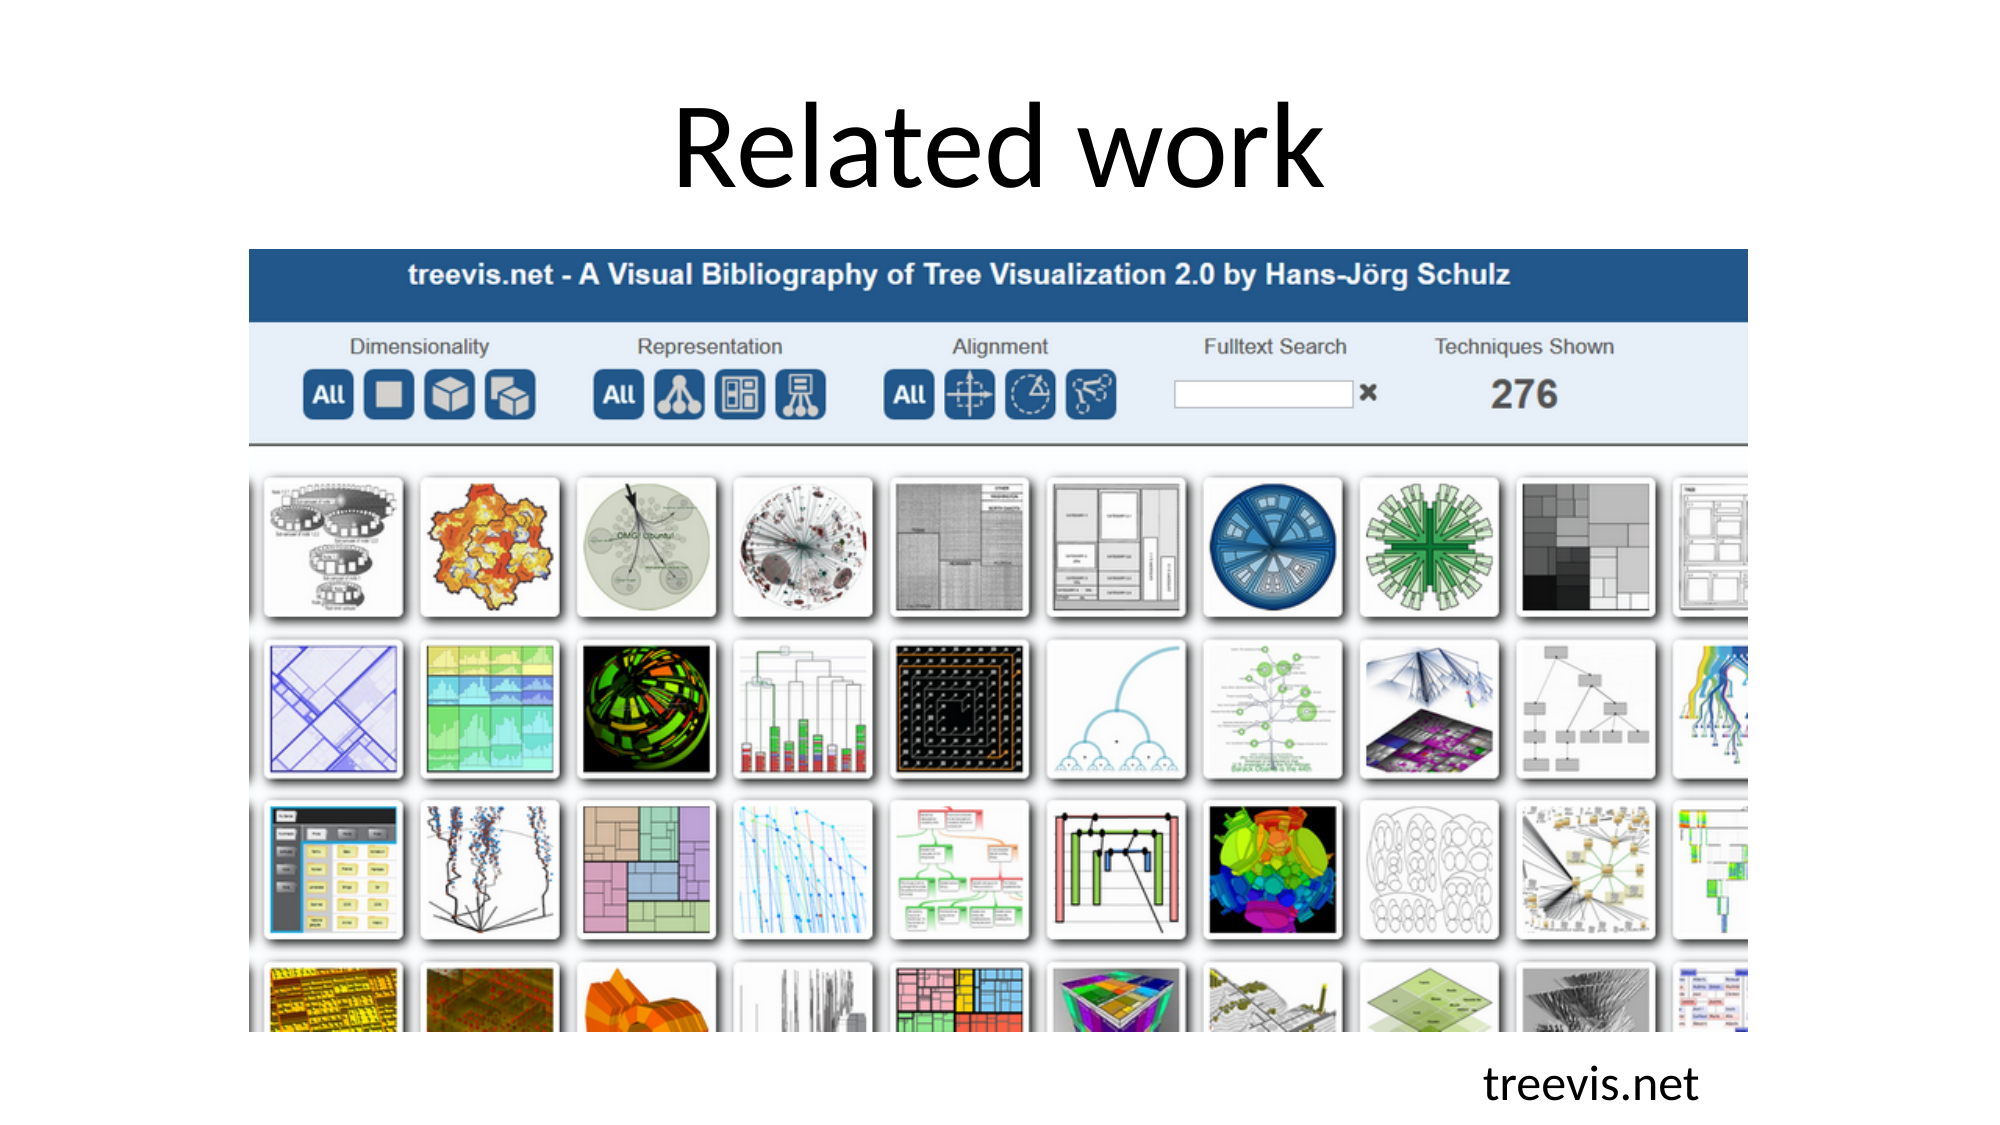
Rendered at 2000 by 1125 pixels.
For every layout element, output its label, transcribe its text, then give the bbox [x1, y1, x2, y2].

picture [249, 249, 1749, 1032]
title Related work [99, 45, 1900, 233]
text_box treevis.net [1468, 1042, 1744, 1118]
